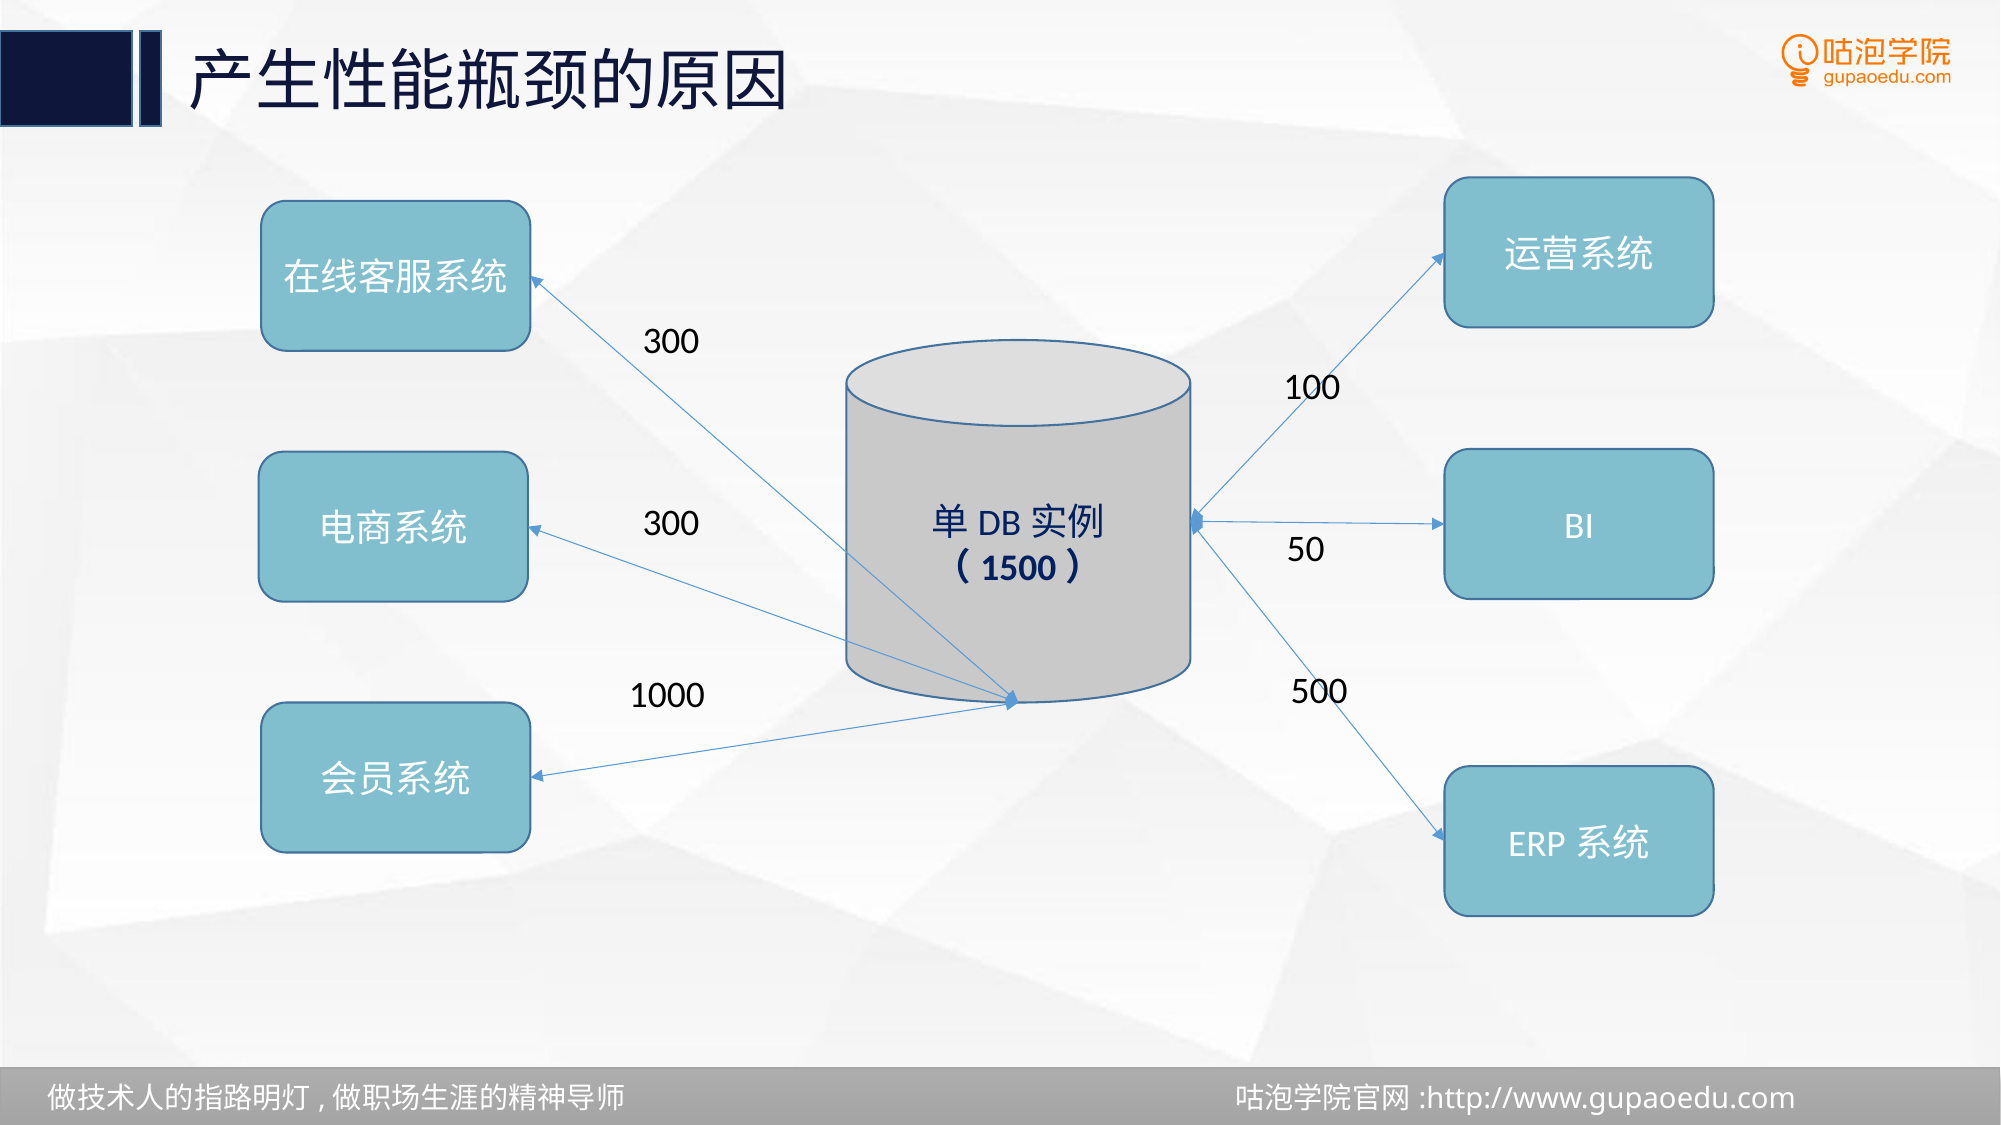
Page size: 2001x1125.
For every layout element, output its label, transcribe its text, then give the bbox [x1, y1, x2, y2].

text_box [0, 30, 133, 127]
text_box 在线客服系统 [260, 199, 532, 352]
text_box 会员系统 [260, 701, 532, 854]
text_box [139, 30, 162, 127]
text_box BI [1445, 447, 1715, 601]
text_box 单DB实例 （1500） [847, 338, 1190, 704]
text_box 电商系统 [257, 450, 529, 603]
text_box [1190, 252, 1445, 521]
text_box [530, 521, 847, 778]
text_box ERP系统 [1443, 765, 1715, 918]
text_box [1190, 521, 1445, 842]
text_box seven老师QQ号： 2781278695 [848, 342, 1189, 424]
text_box 产生性能瓶颈的原因 [174, 30, 1191, 126]
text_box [530, 275, 847, 521]
text_box 运营系统 [1443, 176, 1715, 329]
picture [0, 0, 2001, 1125]
